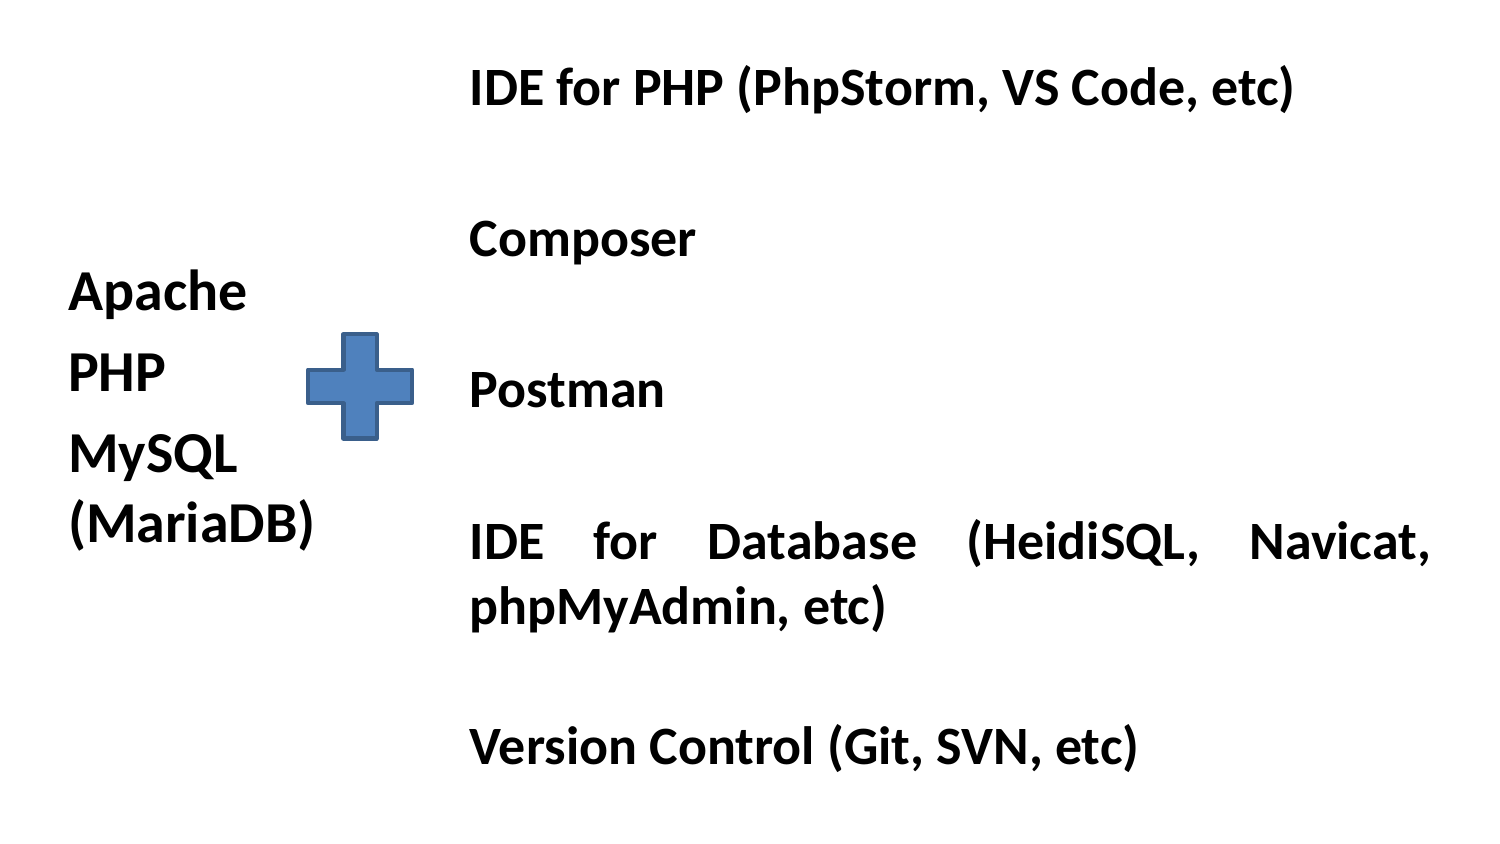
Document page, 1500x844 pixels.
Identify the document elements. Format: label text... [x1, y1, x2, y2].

list Apache PHP MySQL (MariaDB) [53, 244, 432, 564]
text_box [306, 332, 414, 441]
text_box IDE for PHP (PhpStorm, VS Code, etc) Composer Postman IDE for Database (HeidiSQL, Navicat, phpMyAdmin, etc) Version Control (Git, SVN, etc) [454, 43, 1447, 788]
